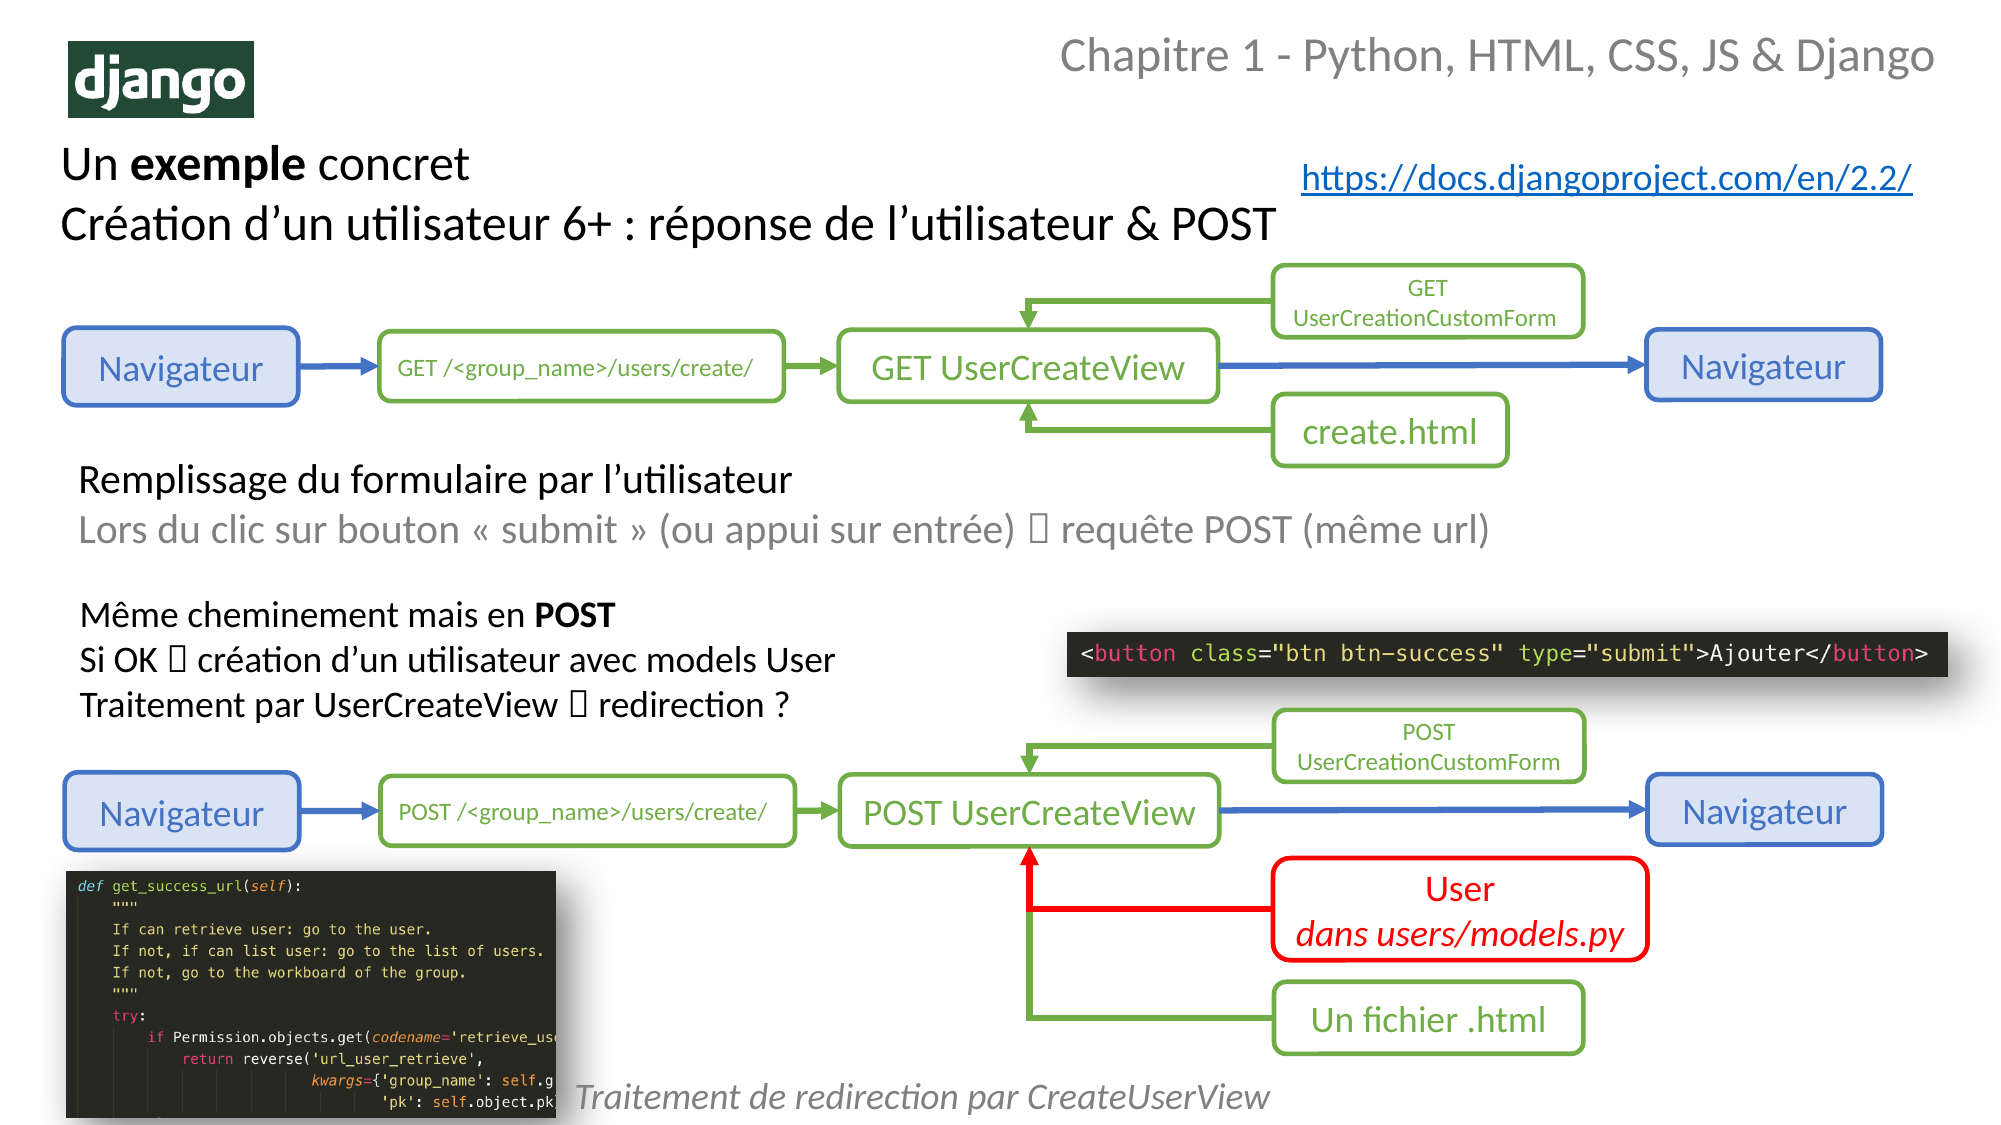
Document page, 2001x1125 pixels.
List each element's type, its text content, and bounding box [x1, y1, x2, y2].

text_box Un exemple concret Création d’un utilisateur 6+ : réponse de l’utilisateur & POST [45, 123, 1334, 258]
text_box Même cheminement mais en POST Si OK  création d’un utilisateur avec models User Traitement par UserCreateView  redirection ? [64, 582, 1065, 733]
picture [68, 41, 254, 118]
text_box Navigateur [62, 326, 300, 407]
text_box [1029, 846, 1274, 910]
text_box https://docs.djangoproject.com/en/2.2/ [1286, 145, 1928, 206]
subtitle Chapitre 1 - Python, HTML, CSS, JS & Django [1045, 21, 2000, 90]
text_box GET UserCreateView [837, 328, 1220, 403]
text_box Remplissage du formulaire par l’utilisateur Lors du clic sur bouton « submit » (ou appui sur entrée)  requête POST (même url) [63, 444, 1750, 560]
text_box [1028, 301, 1274, 330]
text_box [1028, 401, 1274, 431]
picture [66, 871, 556, 1118]
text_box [1029, 846, 1275, 1018]
text_box Navigateur [1645, 328, 1883, 401]
text_box POST UserCreationCustomForm [1273, 708, 1586, 783]
text_box Traitement de redirection par CreateUserView [559, 1064, 1286, 1125]
text_box POST /<group_name>/users/create/ [379, 774, 797, 847]
text_box GET /<group_name>/users/create/ [378, 330, 785, 403]
text_box GET UserCreationCustomForm [1271, 264, 1585, 339]
text_box User dans users/models.py [1275, 857, 1649, 962]
text_box POST UserCreateView [838, 773, 1221, 848]
text_box Un fichier .html [1273, 980, 1585, 1055]
picture [1067, 631, 1948, 677]
text_box Navigateur [63, 771, 301, 851]
text_box create.html [1271, 392, 1509, 444]
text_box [1029, 745, 1275, 775]
text_box Navigateur [1646, 773, 1884, 846]
